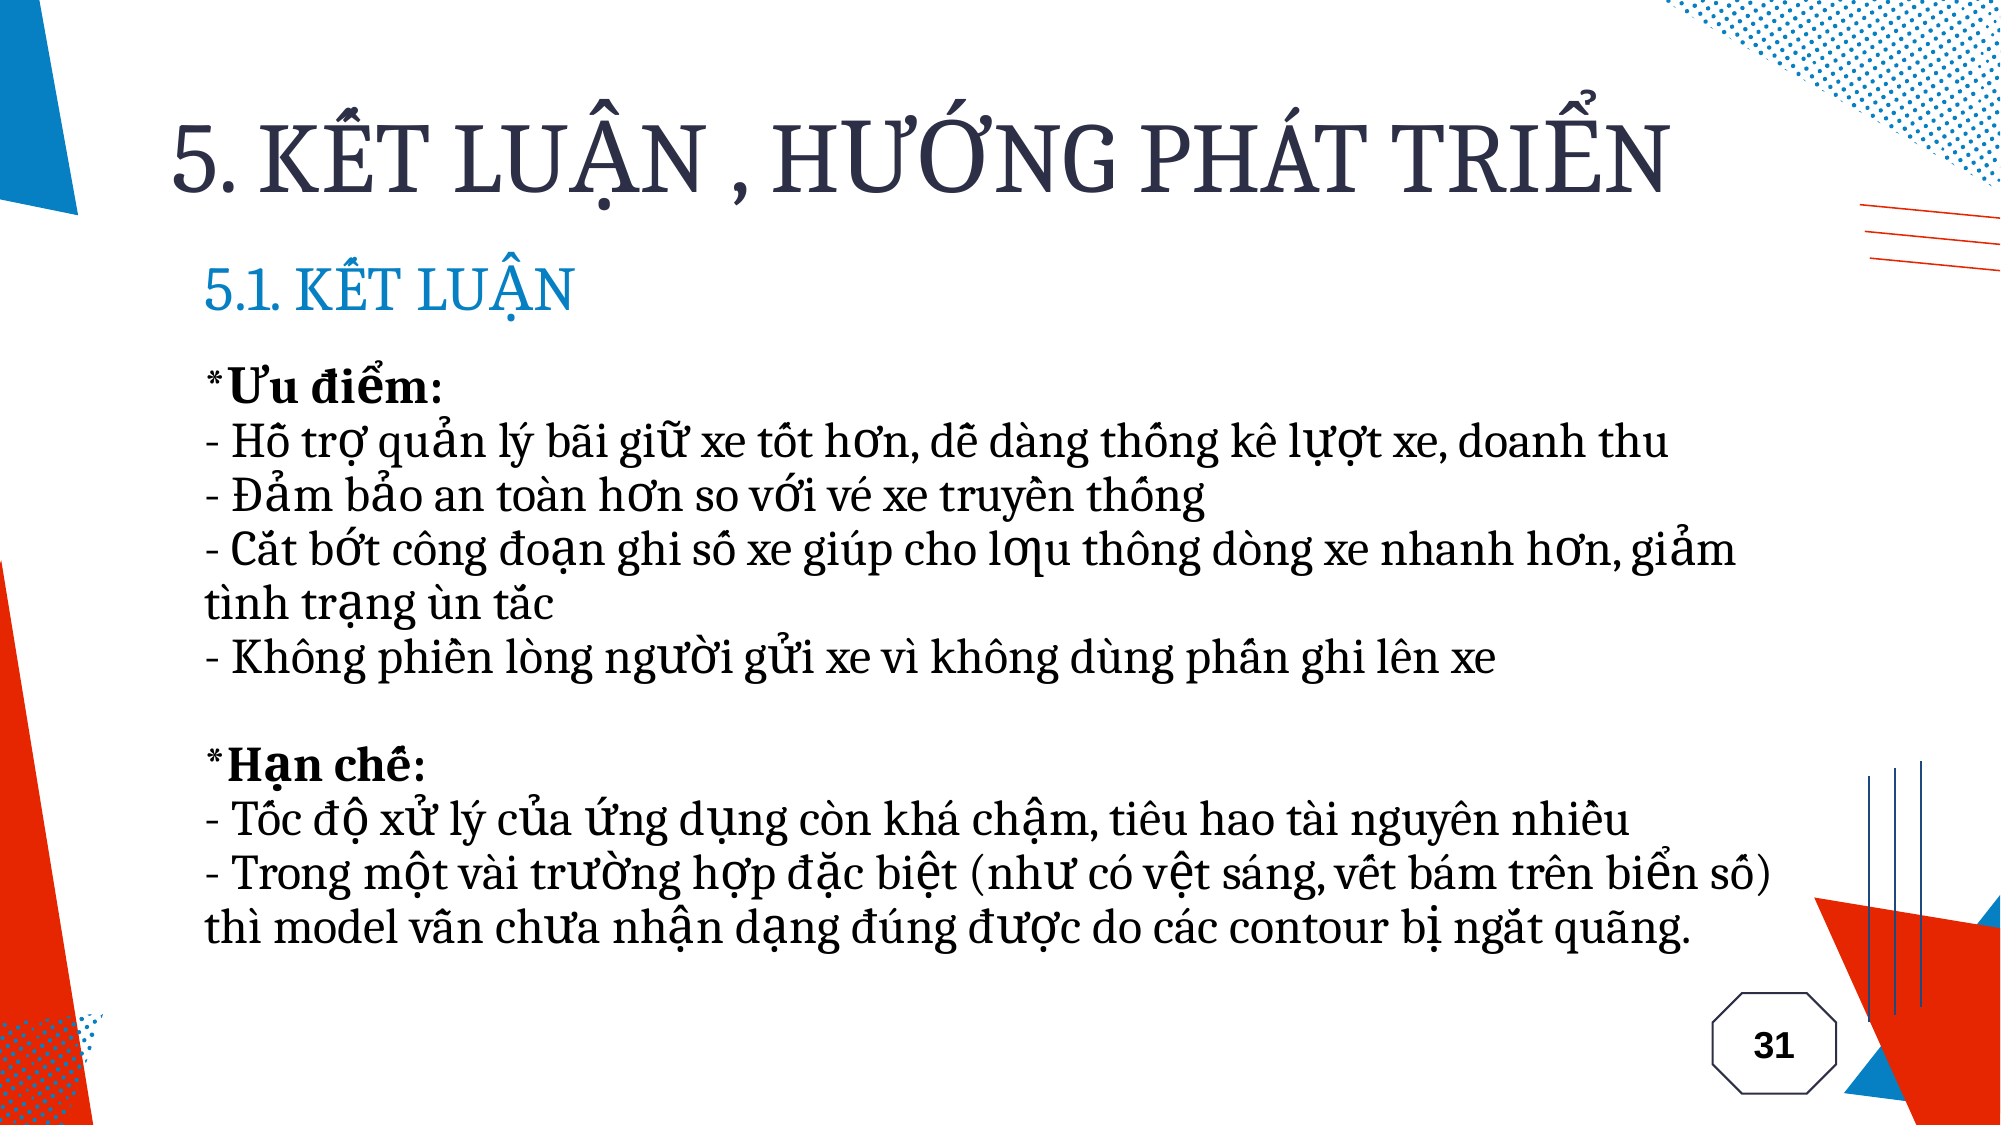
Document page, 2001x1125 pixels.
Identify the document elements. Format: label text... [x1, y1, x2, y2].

list 5.1. KẾT LUẬN *Ưu điểm: - Hỗ trợ quản lý bãi giữ xe tốt hơn, dễ dàng thống kê lựợt xe, doanh thu - Đảm bảo an toàn hơn so với vé xe truyền thống - Cắt bớt công đoạn ghi số xe giúp cho lƣu thông dòng xe nhanh hơn, giảm tình trạng ùn tắc - Không phiền lòng người gửi xe vì không dùng phấn ghi lên xe *Hạn chế: - Tốc độ xử lý của ứng dụng còn khá chậm, tiêu hao tài nguyên nhiều - Trong một vài trường hợp đặc biệt (như có vệt sáng, vết bám trên biển số) thì model vẫn chưa nhận dạng đúng được do các contour bị ngắt quãng. [155, 242, 1844, 1017]
title 5. KẾT LUẬN , HƯỚNG PHÁT TRIỂN [155, 118, 1783, 202]
text_box 31 [1711, 992, 1838, 1095]
